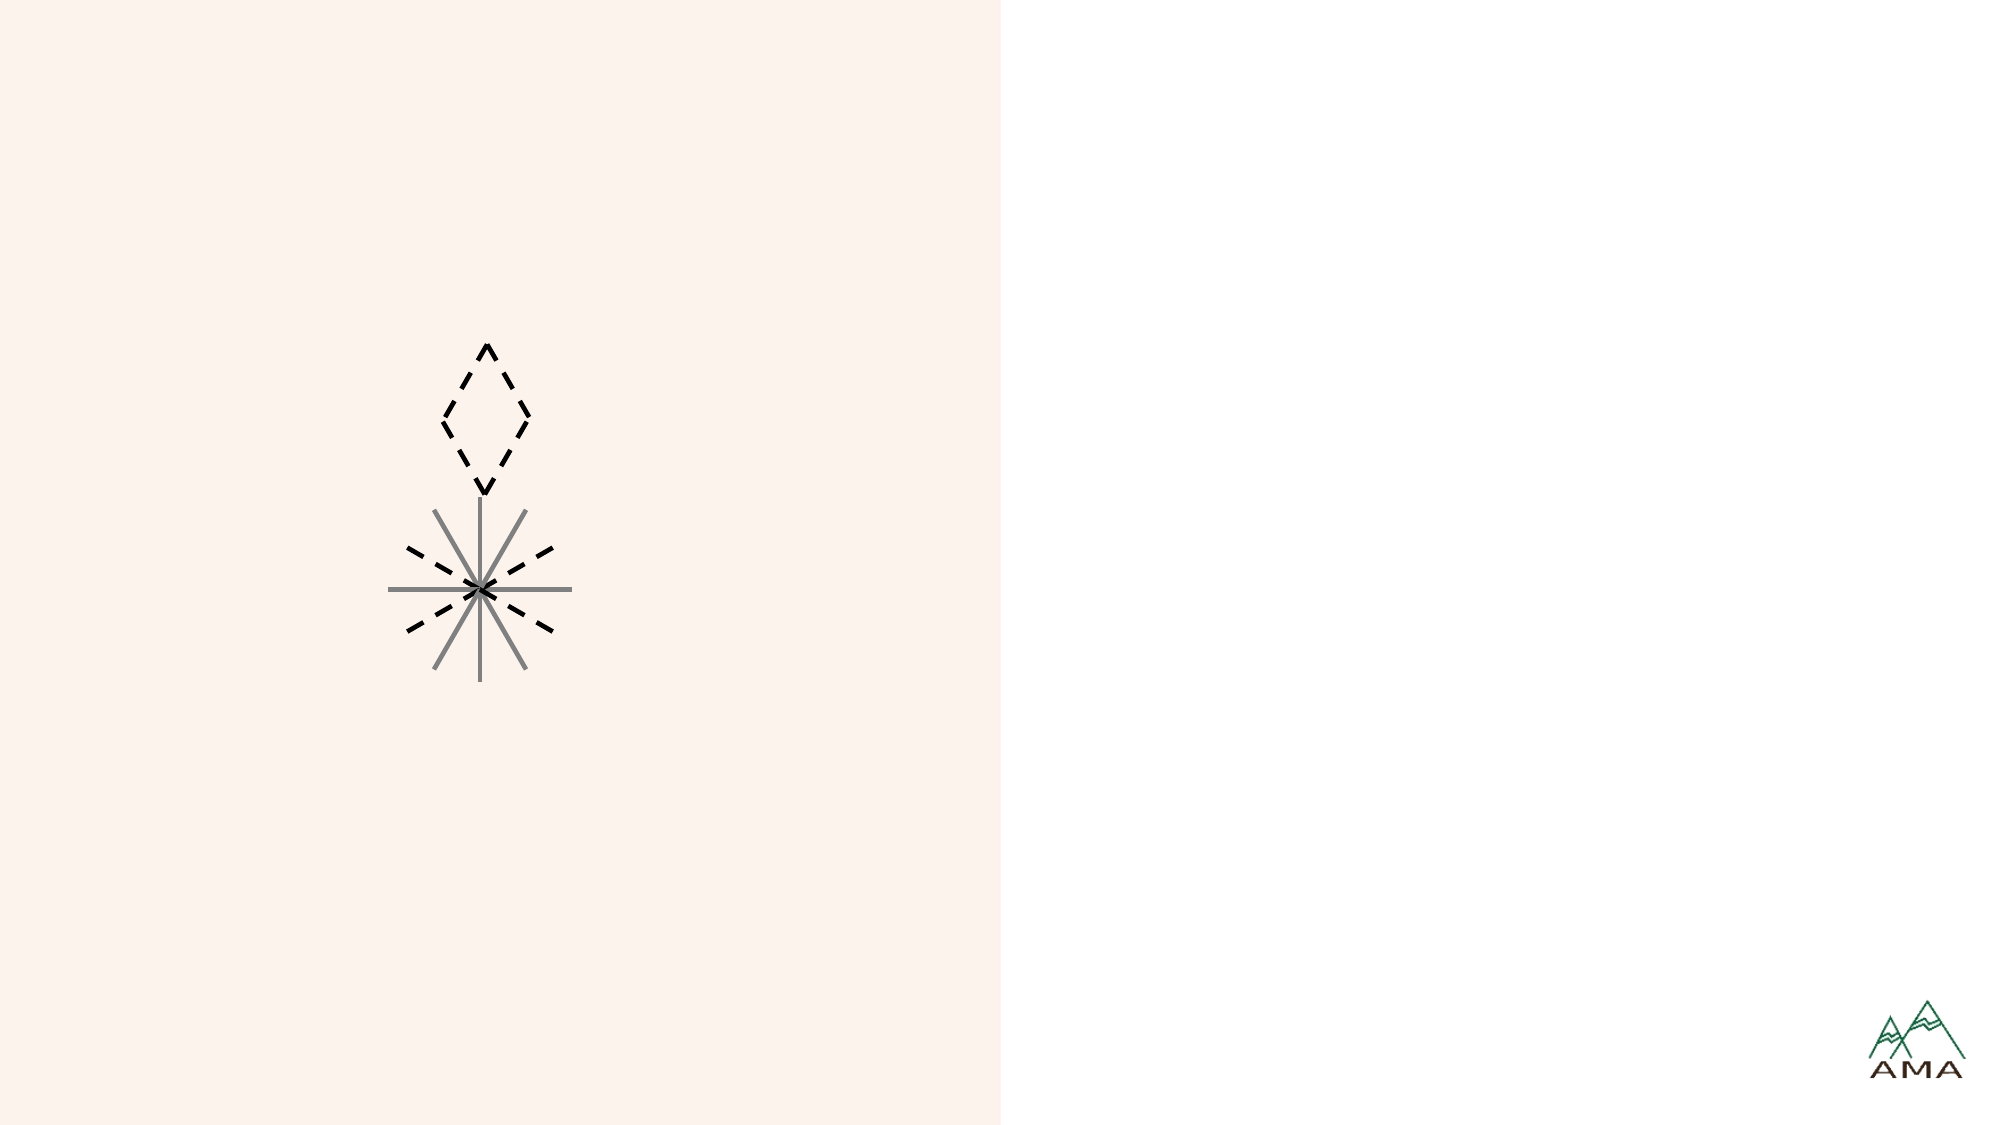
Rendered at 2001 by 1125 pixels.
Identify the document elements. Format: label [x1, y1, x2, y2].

text_box [487, 344, 534, 425]
text_box [400, 589, 433, 636]
text_box [527, 543, 560, 589]
text_box [433, 589, 479, 670]
text_box [400, 543, 480, 589]
text_box [438, 414, 485, 495]
text_box [485, 425, 531, 495]
text_box [479, 589, 527, 670]
text_box [480, 589, 560, 636]
text_box [440, 344, 487, 425]
picture [1857, 987, 1974, 1092]
text_box [433, 509, 480, 543]
text_box [481, 509, 527, 589]
